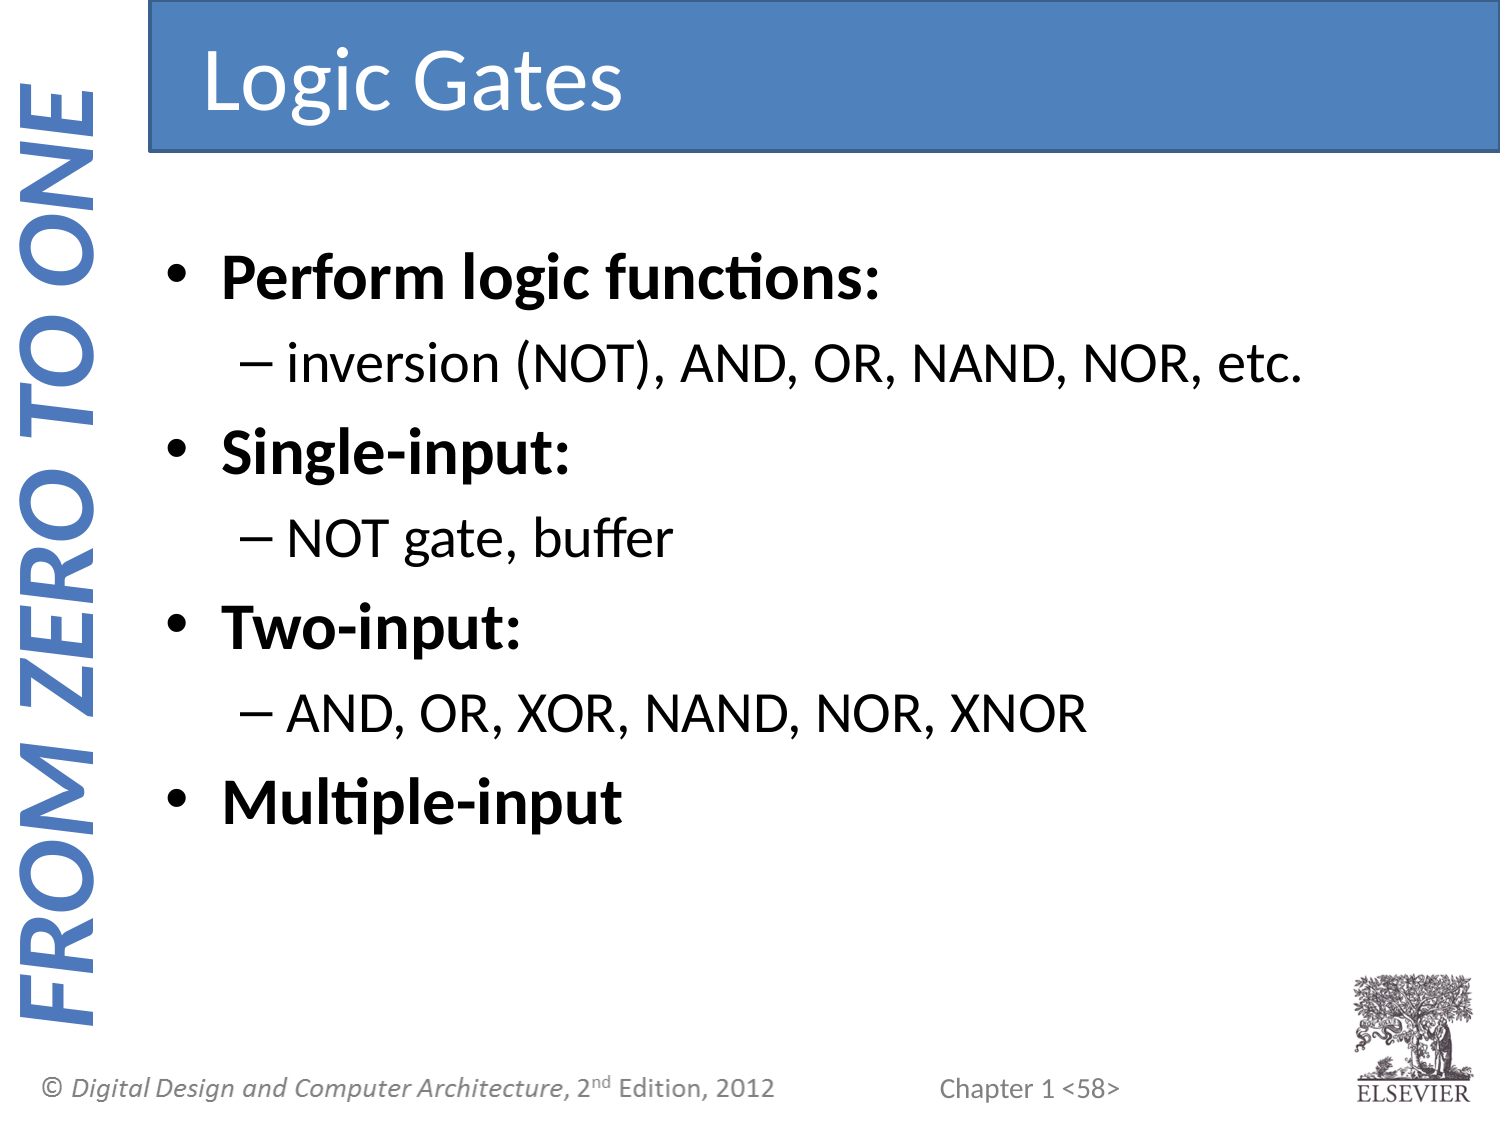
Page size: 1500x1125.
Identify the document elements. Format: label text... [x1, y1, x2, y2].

picture [0, 0, 1500, 1125]
list Perform logic functions: inversion (NOT), AND, OR, NAND, NOR, etc. Single-input: NOT gate, buffer Two-input: AND, OR, XOR, NAND, NOR, XNOR Multiple-input [150, 224, 1500, 968]
text_box Logic Gates [187, 11, 1488, 136]
